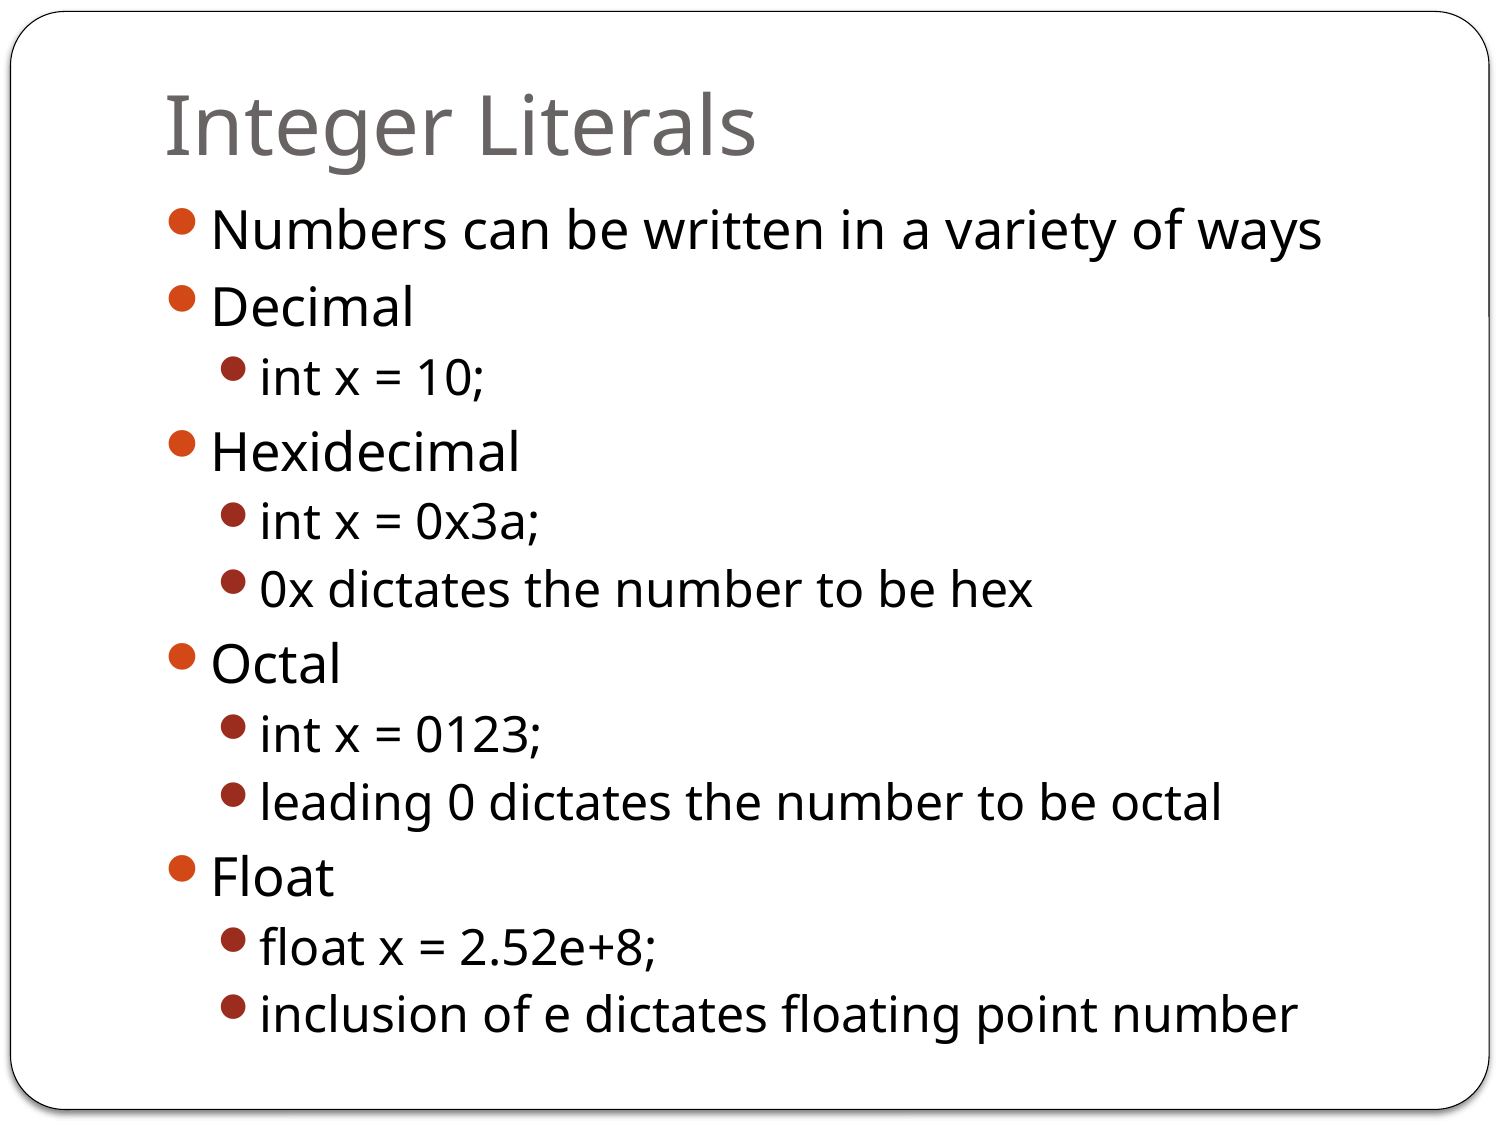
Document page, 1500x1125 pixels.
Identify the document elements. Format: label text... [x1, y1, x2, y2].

list Numbers can be written in a variety of ways Decimal int x = 10; Hexidecimal int x = 0x3a; 0x dictates the number to be hex Octal int x = 0123; leading 0 dictates the number to be octal Float float x = 2.52e+8; inclusion of e dictates floating point number [150, 187, 1425, 1075]
title Integer Literals [150, 45, 1425, 187]
